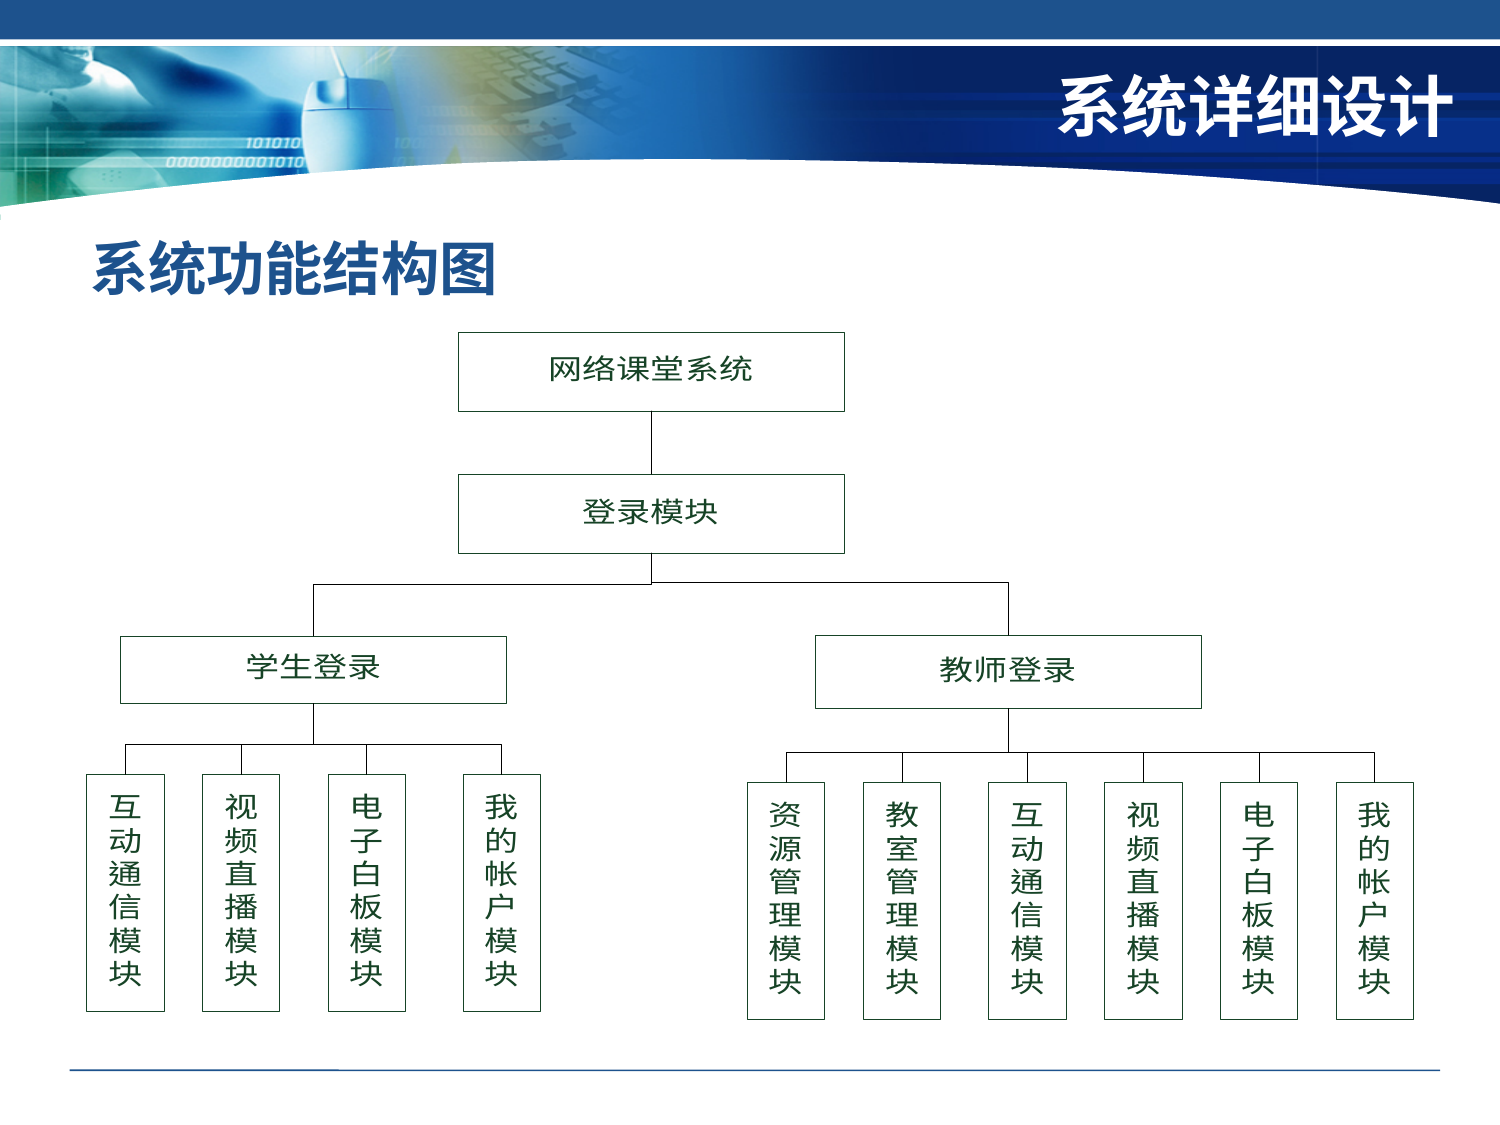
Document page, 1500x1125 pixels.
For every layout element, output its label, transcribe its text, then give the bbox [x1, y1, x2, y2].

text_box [81, 327, 1419, 1024]
title 系统详细设计 [182, 54, 1471, 155]
picture [0, 46, 1500, 206]
list 系统功能结构图 [74, 224, 1400, 1012]
